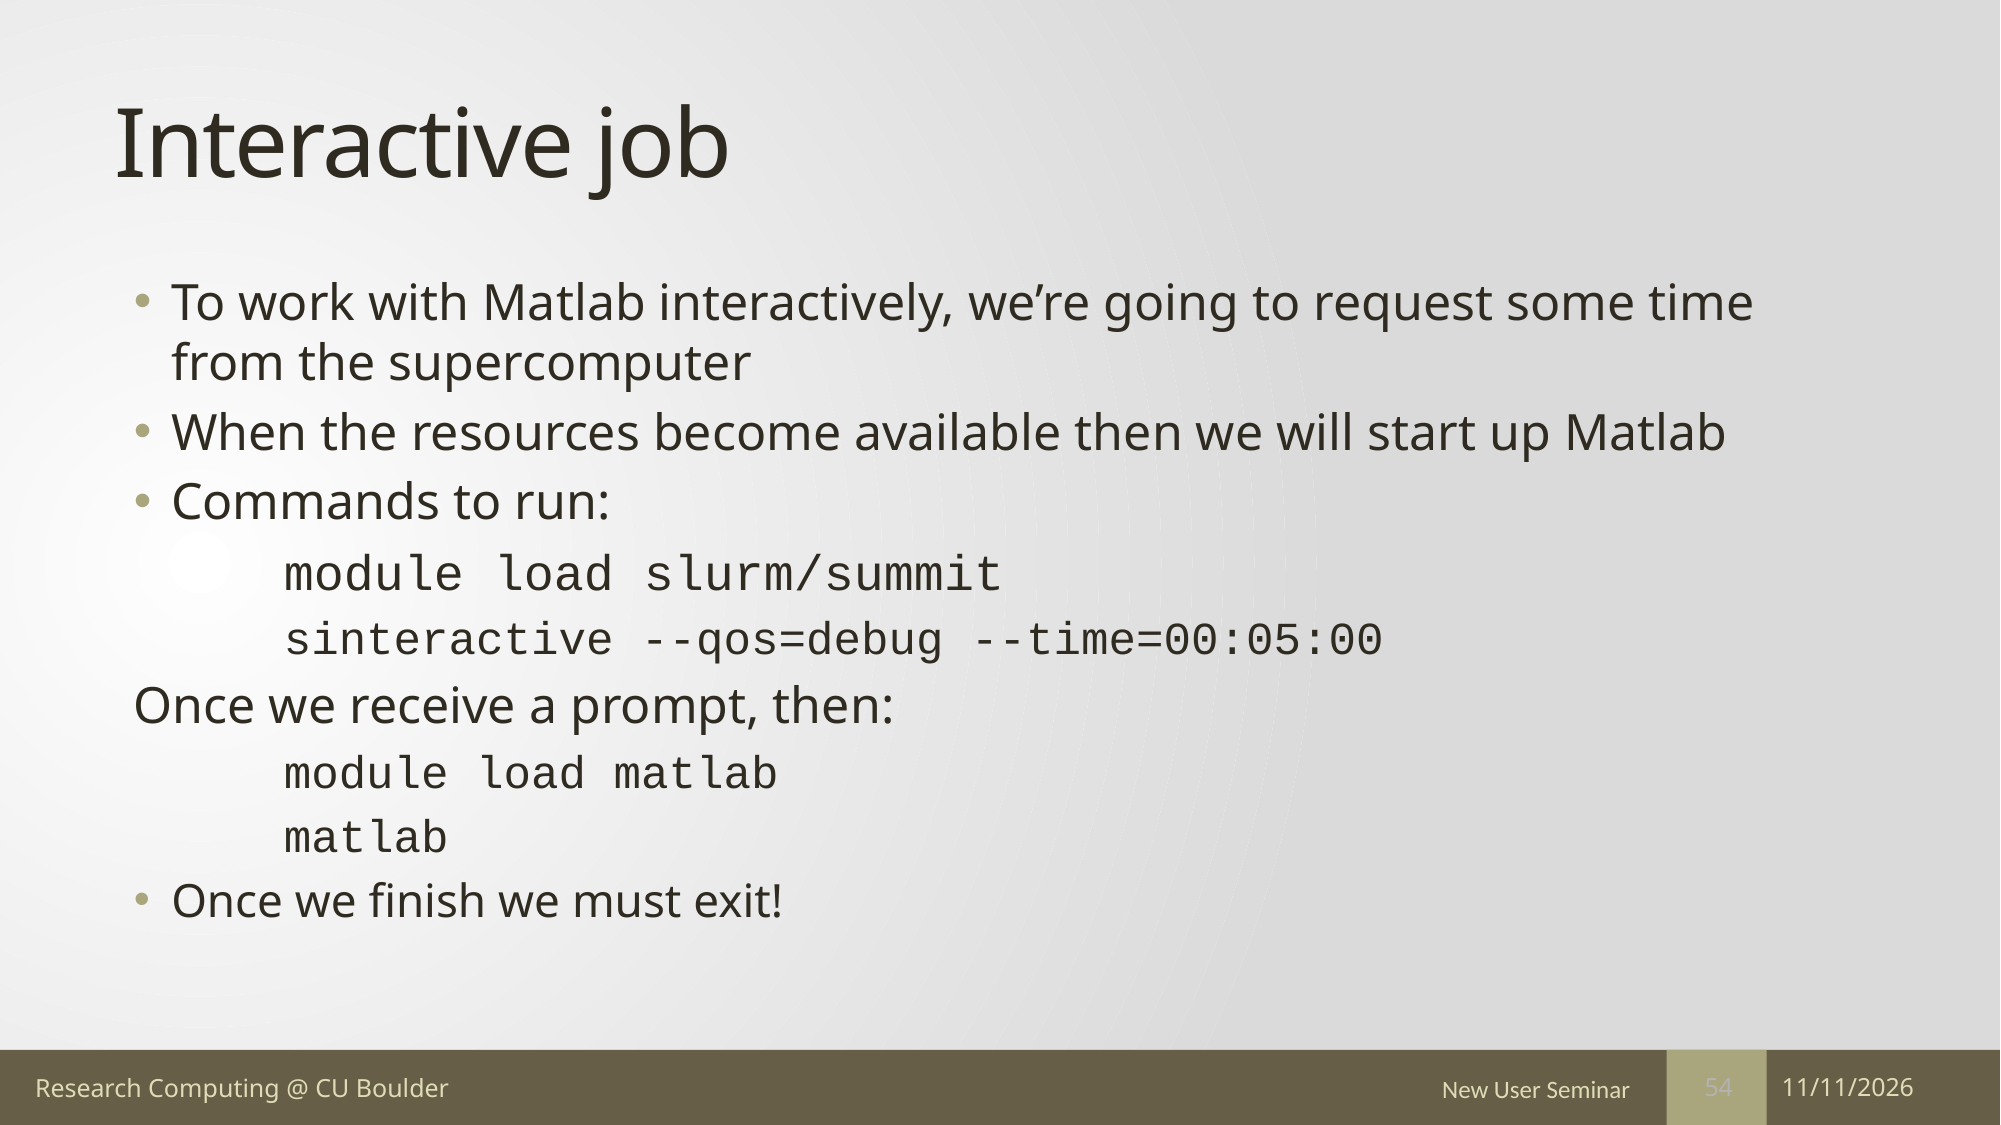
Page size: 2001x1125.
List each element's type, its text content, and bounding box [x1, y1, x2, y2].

list To work with Matlab interactively, we’re going to request some time from the supercomputer When the resources become available then we will start up Matlab Commands to run: module load slurm/summit sinteractive --qos=debug --time=00:05:00 Once we receive a prompt, then: module load matlab matlab Once we finish we must exit! [99, 262, 1892, 1032]
title Interactive job [99, 45, 1892, 233]
slide_number 54 [1686, 1065, 1749, 1111]
footer New User Seminar [714, 1058, 1646, 1119]
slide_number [1766, 1058, 1987, 1119]
